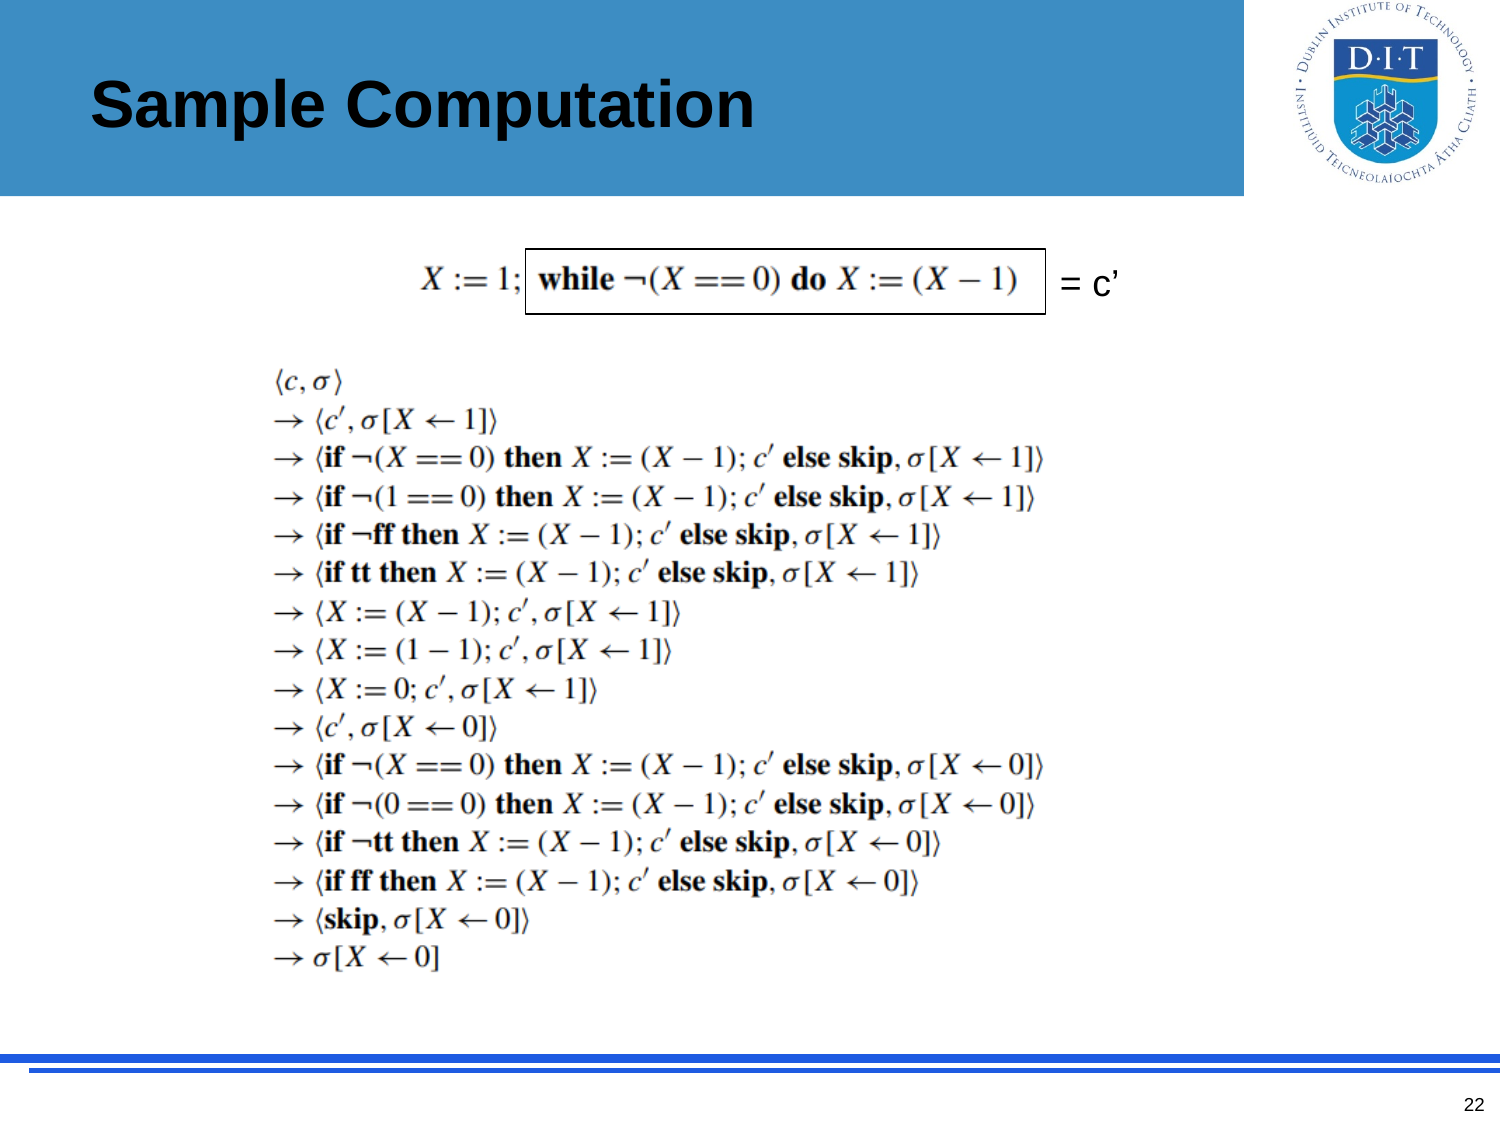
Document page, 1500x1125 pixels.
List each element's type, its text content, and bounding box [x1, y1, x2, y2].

slide_number 22 [1149, 1084, 1500, 1125]
picture [159, 337, 1175, 996]
title Sample Computation [74, 18, 1105, 182]
picture [1293, 0, 1478, 185]
text_box = c’ [1090, 251, 1500, 311]
picture [346, 238, 1086, 315]
